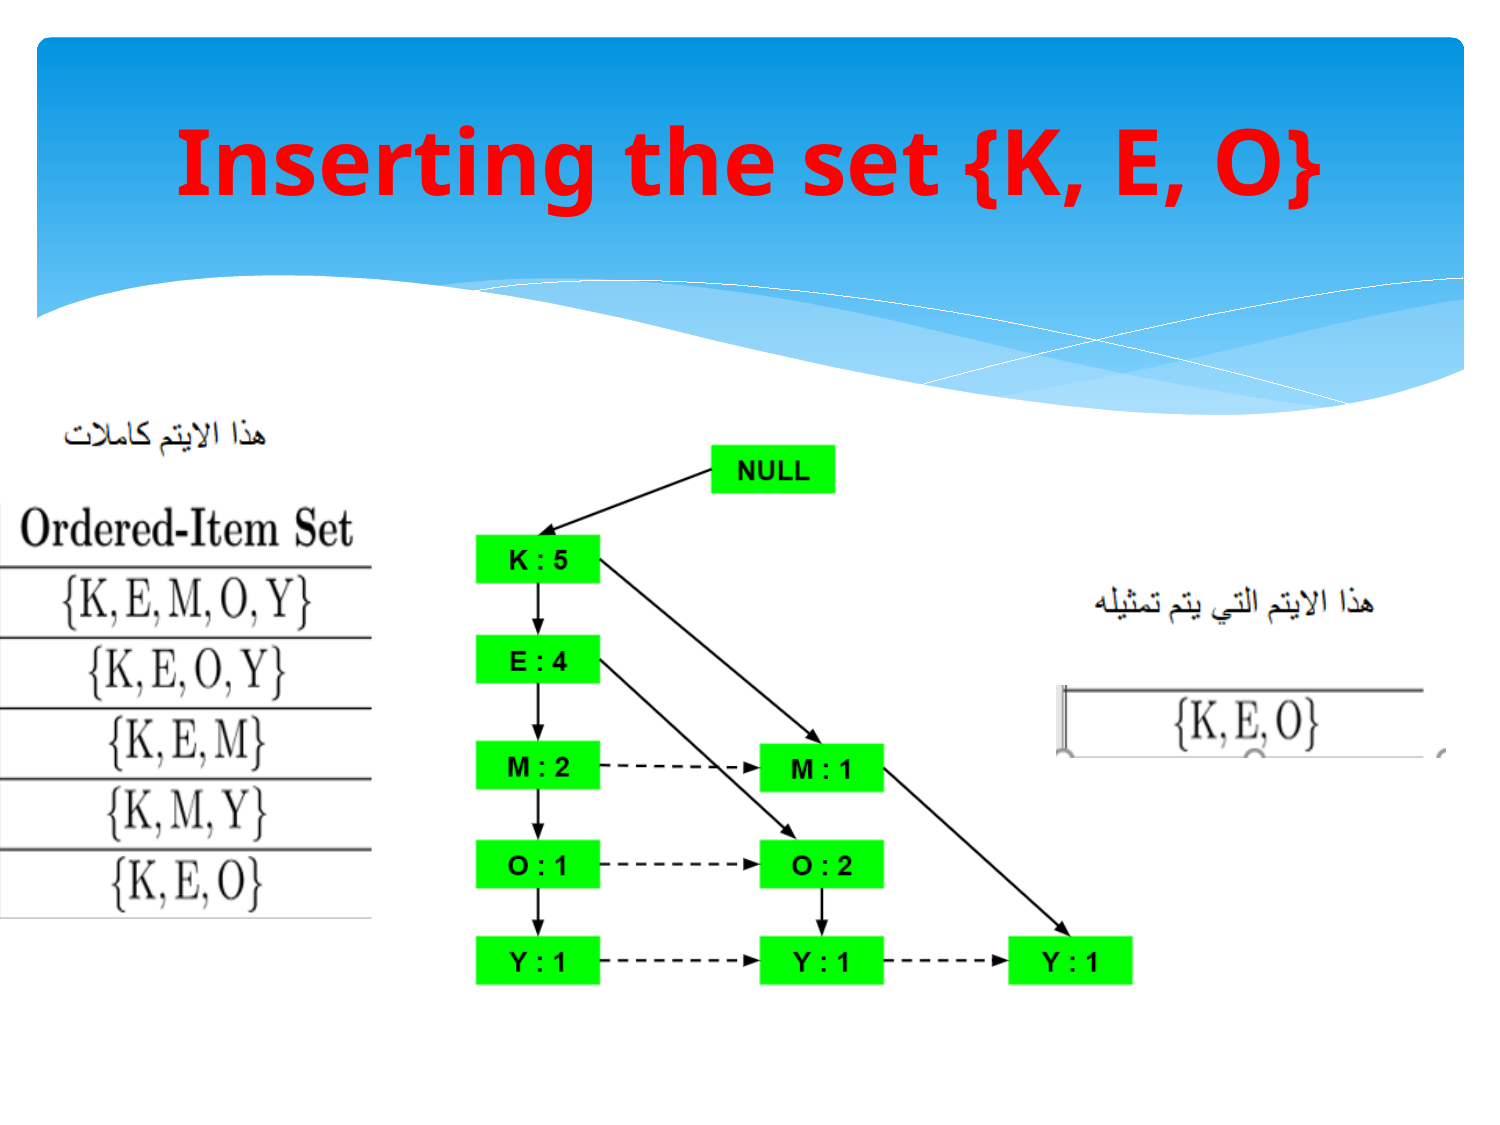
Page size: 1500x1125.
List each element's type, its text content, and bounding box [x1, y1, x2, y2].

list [371, 427, 1193, 995]
picture [28, 399, 312, 481]
title Inserting the set {K, E, O} [75, 55, 1425, 261]
picture [0, 503, 397, 920]
picture [1056, 567, 1447, 759]
